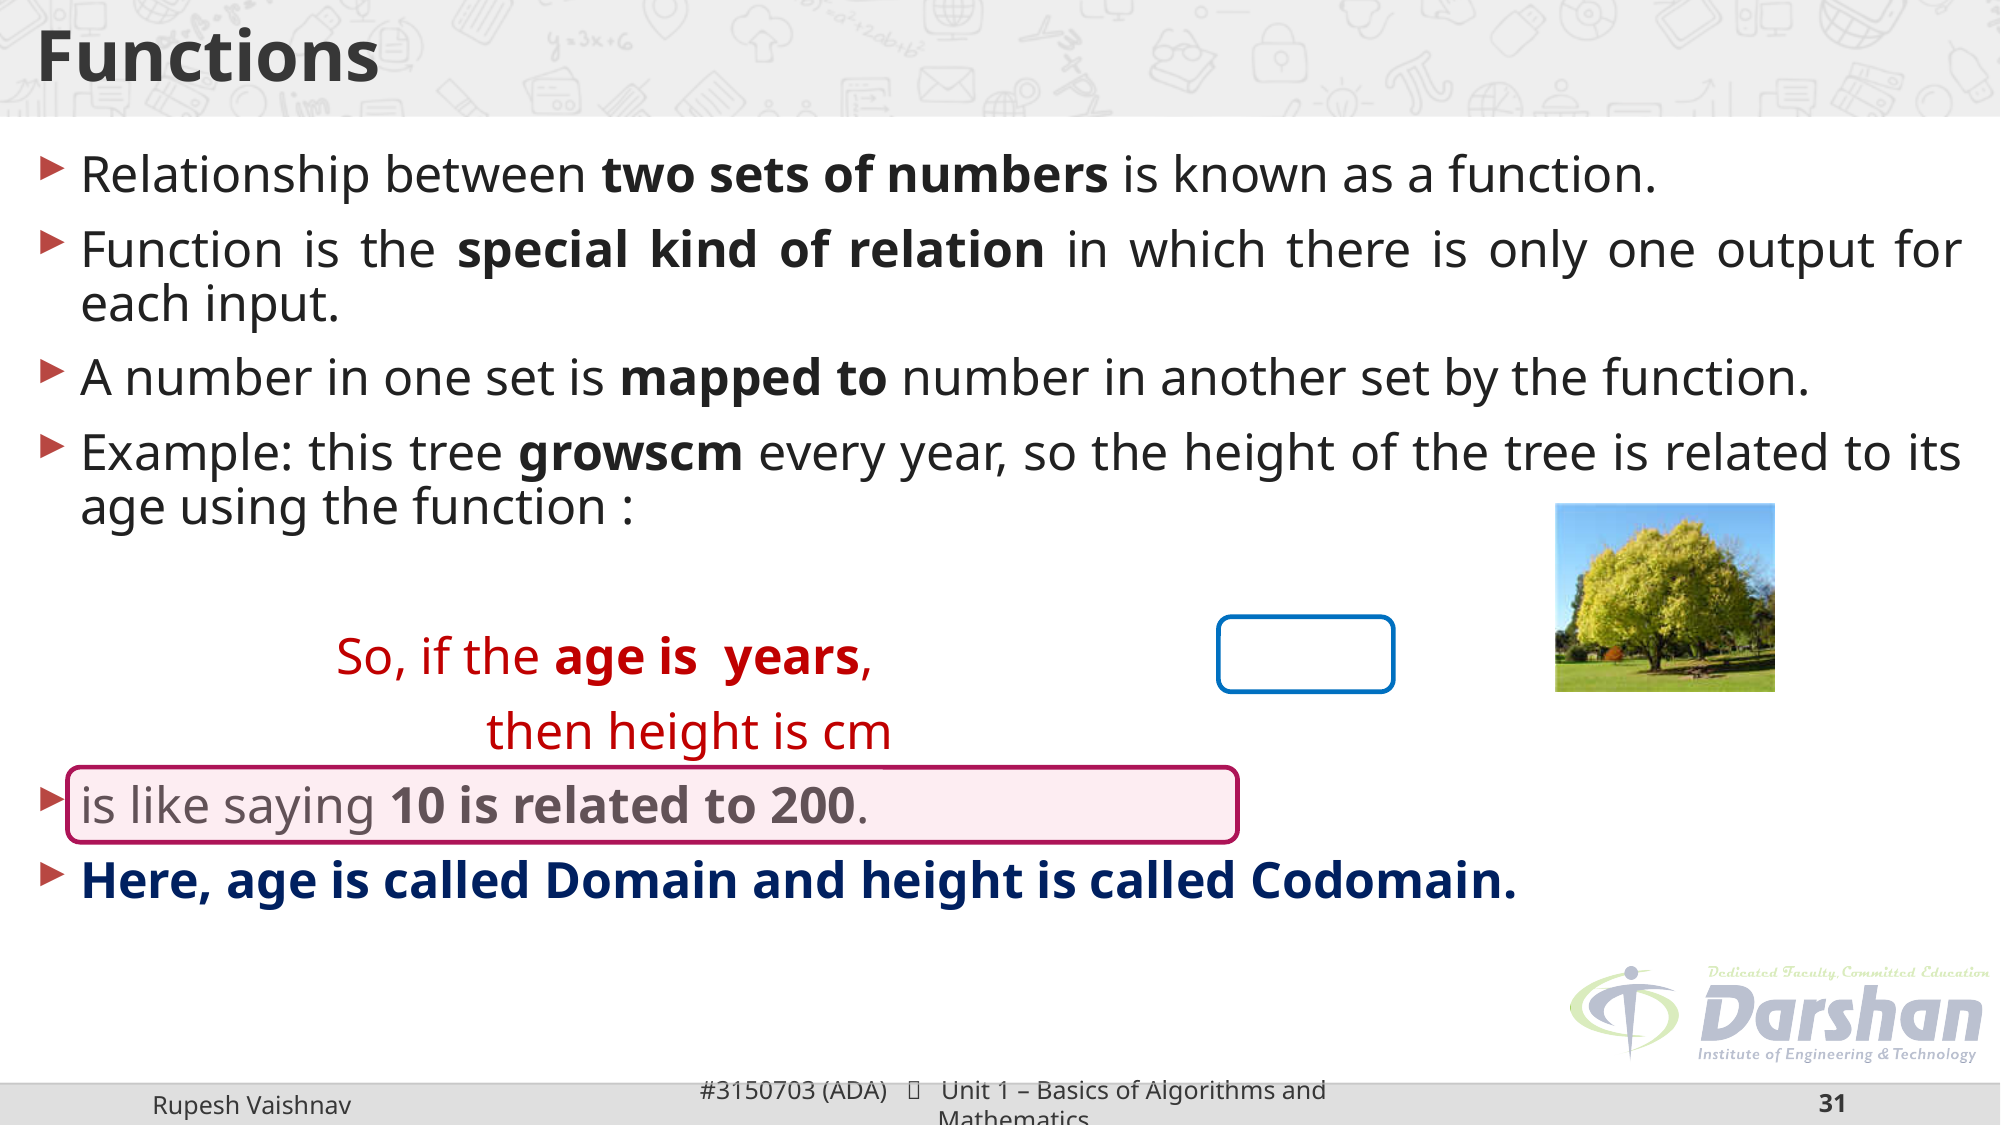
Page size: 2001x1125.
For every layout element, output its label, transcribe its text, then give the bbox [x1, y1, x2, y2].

title Functions [0, 0, 2000, 117]
text_box [1217, 615, 1395, 693]
picture [1555, 503, 1775, 692]
text_box [66, 766, 1239, 844]
